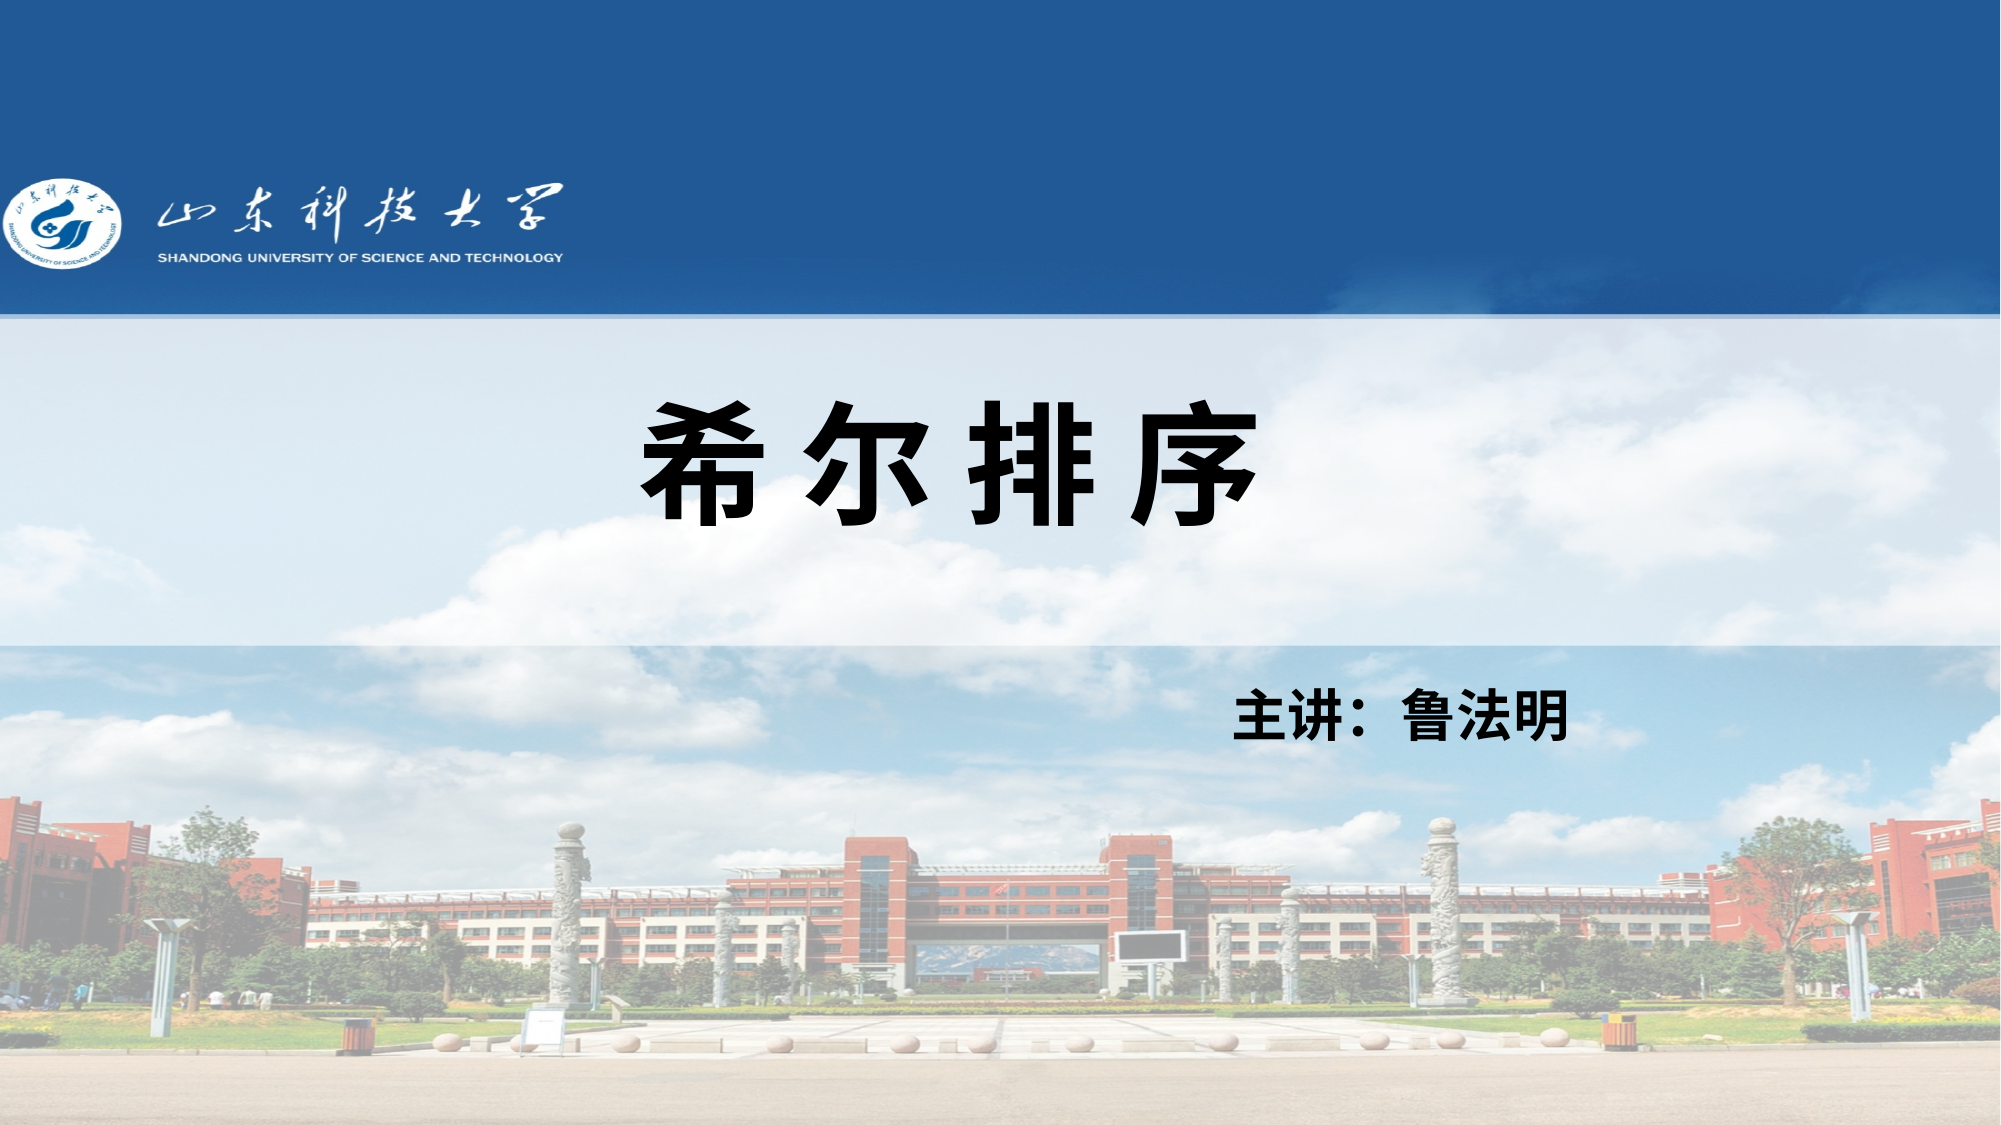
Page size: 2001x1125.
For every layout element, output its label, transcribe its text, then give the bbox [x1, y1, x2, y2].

title 希 尔 排 序 [220, 245, 1679, 551]
subtitle 主讲：鲁法明 [881, 467, 1933, 756]
picture [0, 0, 2001, 1125]
